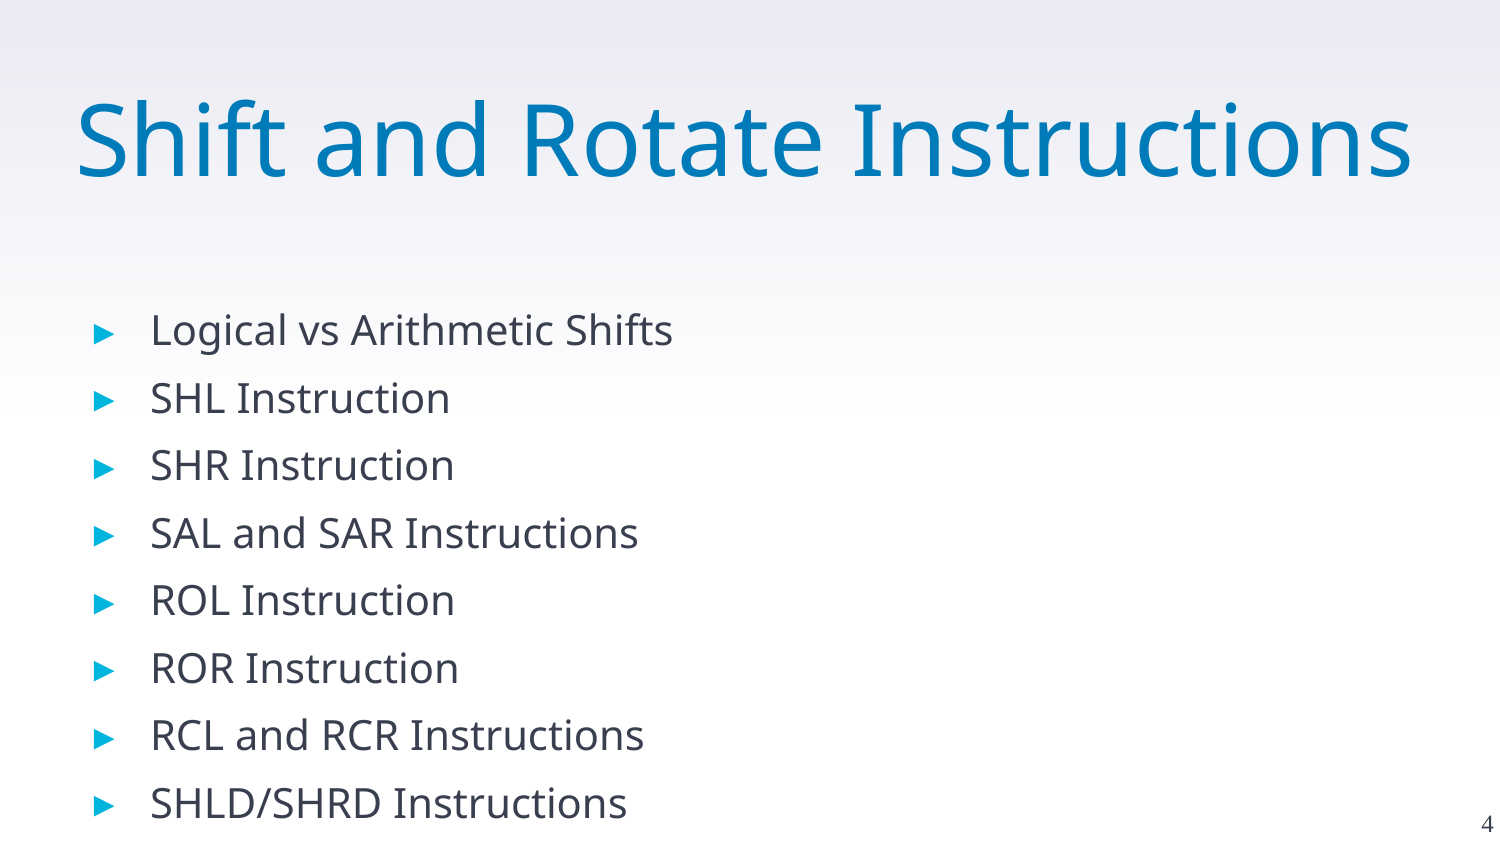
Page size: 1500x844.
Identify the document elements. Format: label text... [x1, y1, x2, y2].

list Logical vs Arithmetic Shifts SHL Instruction SHR Instruction SAL and SAR Instructions ROL Instruction ROR Instruction RCL and RCR Instructions SHLD/SHRD Instructions [75, 299, 1419, 739]
slide_number 4 [1418, 760, 1494, 838]
title Shift and Rotate Instructions [75, 99, 1419, 277]
